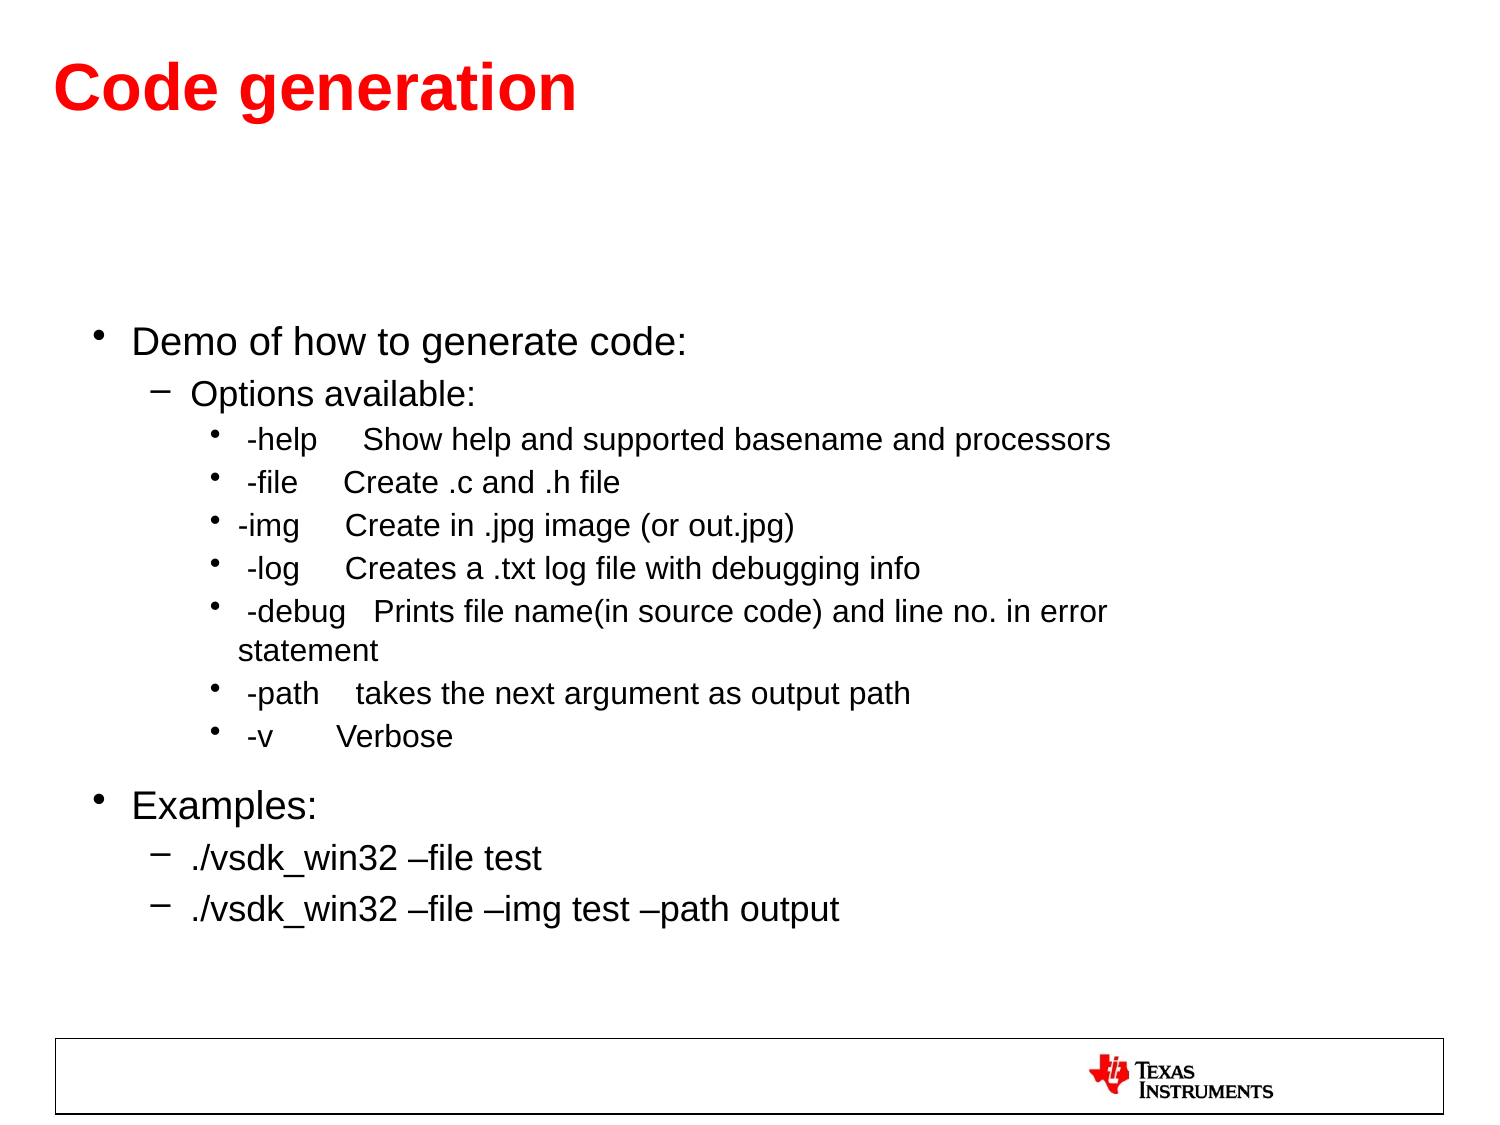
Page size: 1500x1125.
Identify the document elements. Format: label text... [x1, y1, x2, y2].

picture [1087, 1052, 1274, 1099]
list Demo of how to generate code: Options available: -help Show help and supported basename and processors -file Create .c and .h file -img Create in .jpg image (or out.jpg) -log Creates a .txt log file with debugging info -debug Prints file name(in source code) and line no. in error statement -path takes the next argument as output path -v Verbose Examples: ./vsdk_win32 –file test ./vsdk_win32 –file –img test –path output [77, 308, 1136, 946]
title Code generation [37, 23, 1426, 158]
